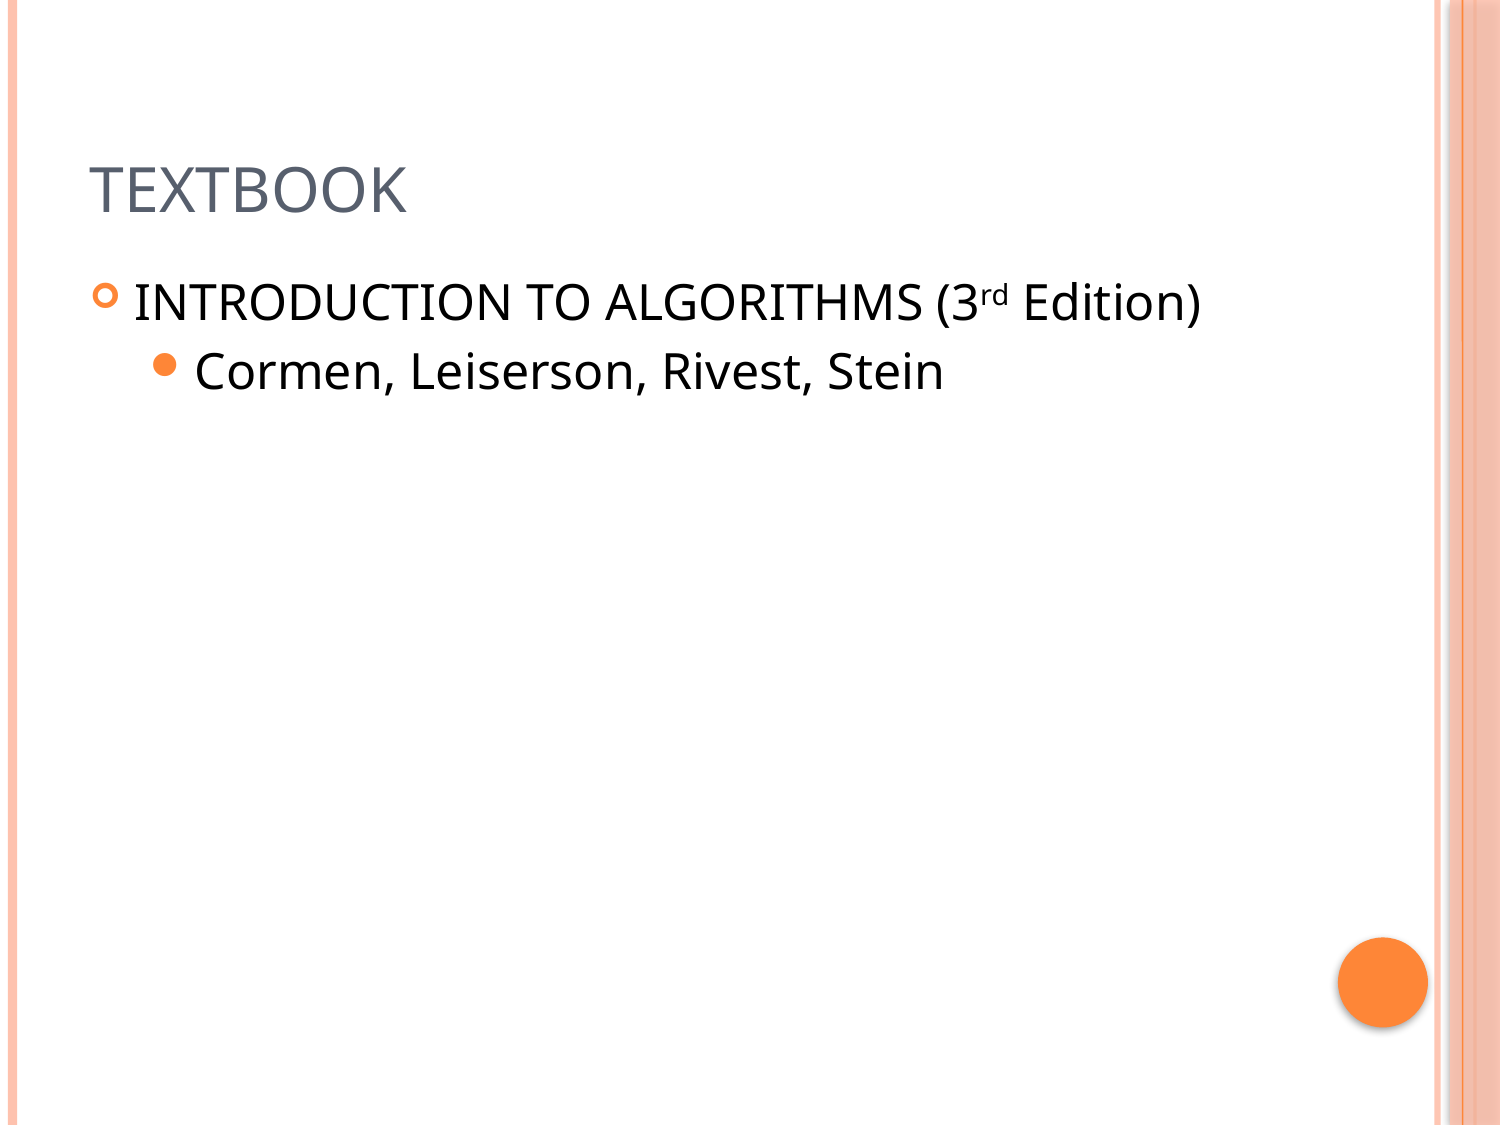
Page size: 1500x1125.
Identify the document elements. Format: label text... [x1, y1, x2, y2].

list INTRODUCTION TO ALGORITHMS (3rd Edition) Cormen, Leiserson, Rivest, Stein [75, 262, 1338, 1062]
title Textbook [75, 45, 1338, 233]
